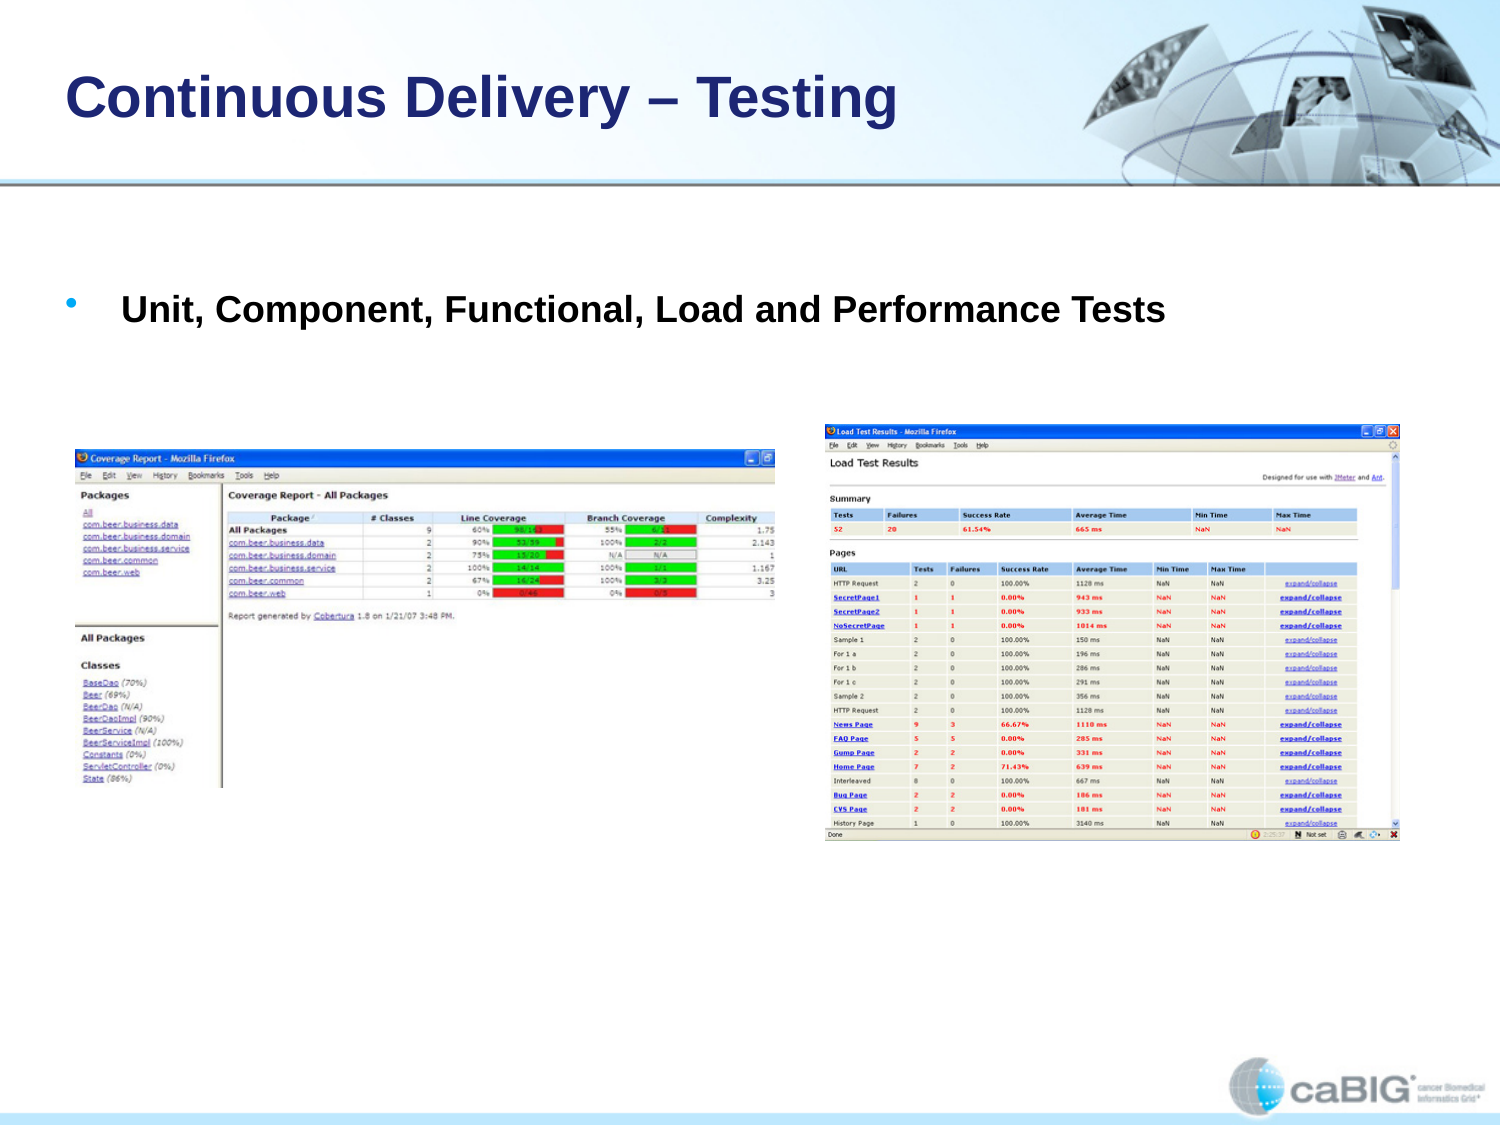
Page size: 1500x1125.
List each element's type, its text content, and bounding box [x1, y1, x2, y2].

picture [0, 0, 1500, 1125]
list Unit, Component, Functional, Load and Performance Tests [49, 224, 1438, 1038]
title Continuous Delivery – Testing [49, 0, 1176, 188]
